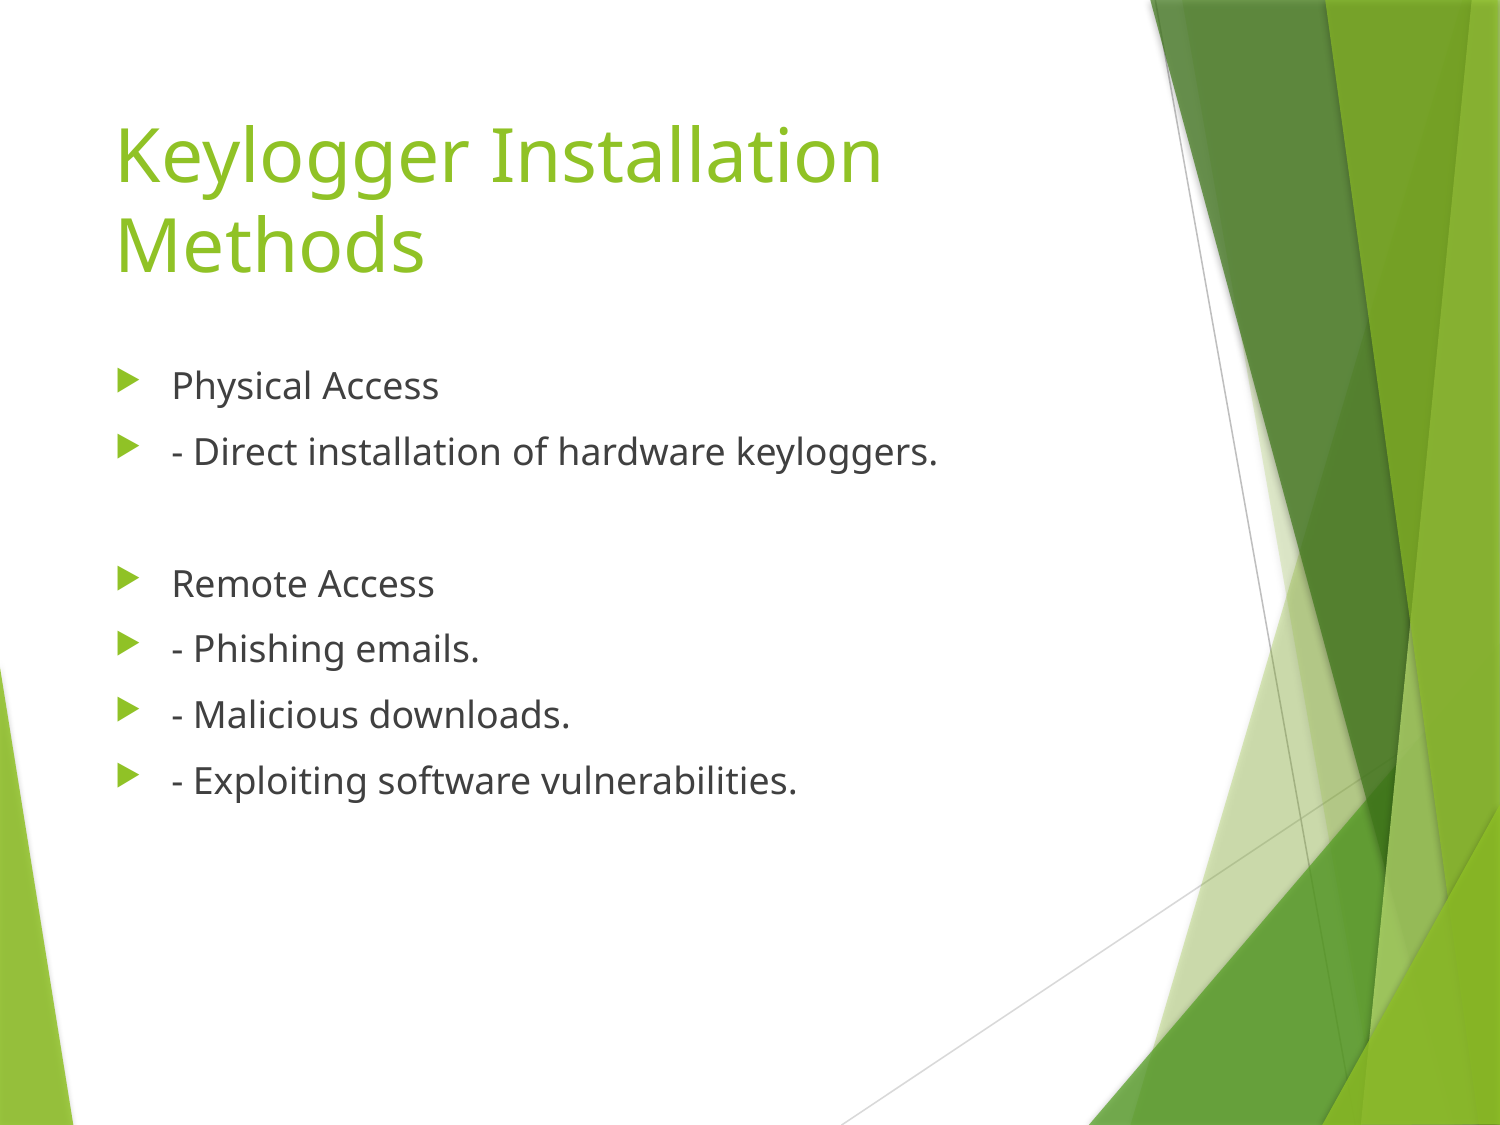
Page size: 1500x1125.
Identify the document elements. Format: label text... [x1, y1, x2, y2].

list Physical Access - Direct installation of hardware keyloggers. Remote Access - Phishing emails. - Malicious downloads. - Exploiting software vulnerabilities. [99, 354, 1142, 992]
title Keylogger Installation Methods [99, 99, 1142, 317]
